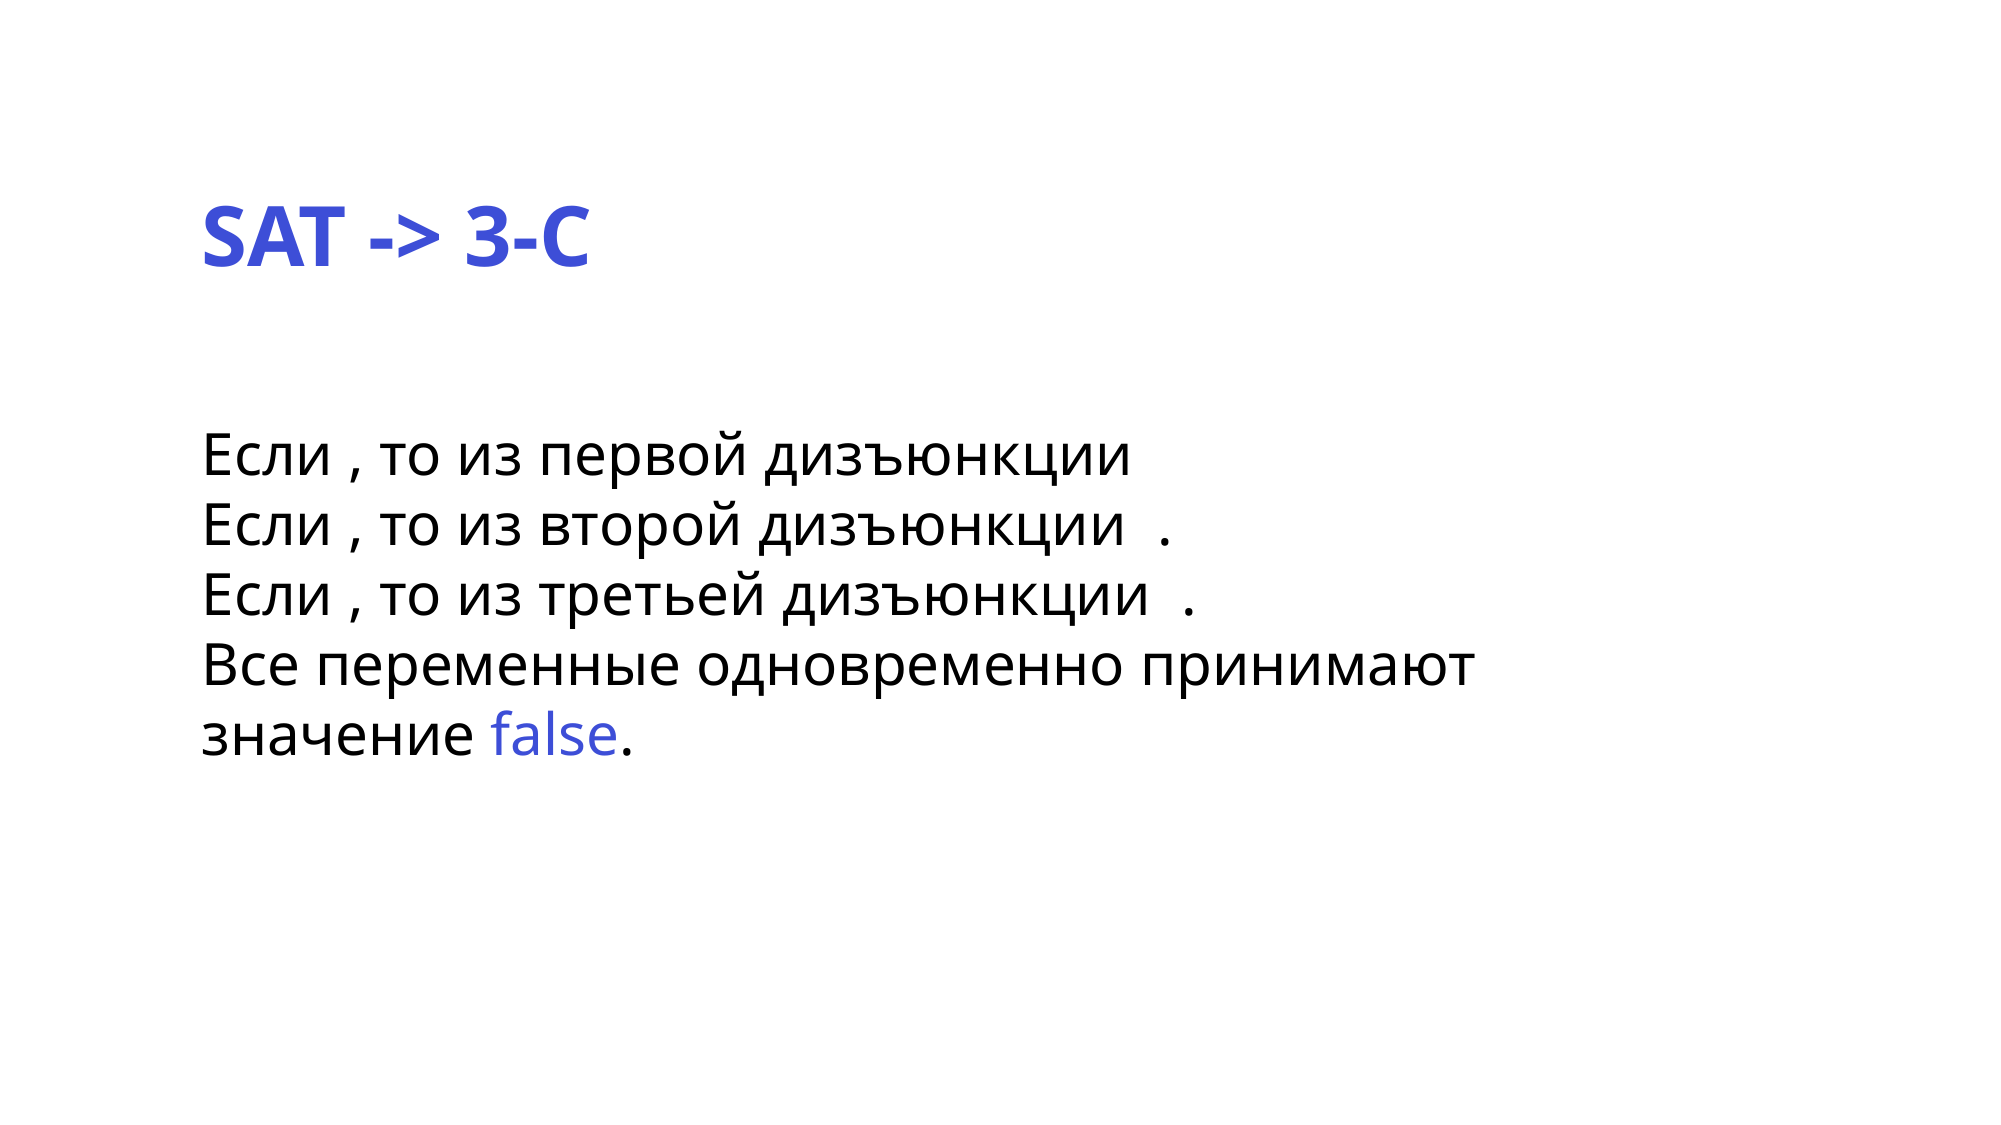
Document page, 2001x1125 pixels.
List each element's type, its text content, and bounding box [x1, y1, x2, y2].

text_box [31, 316, 1899, 571]
text_box SAT -> 3-С [186, 186, 1816, 307]
